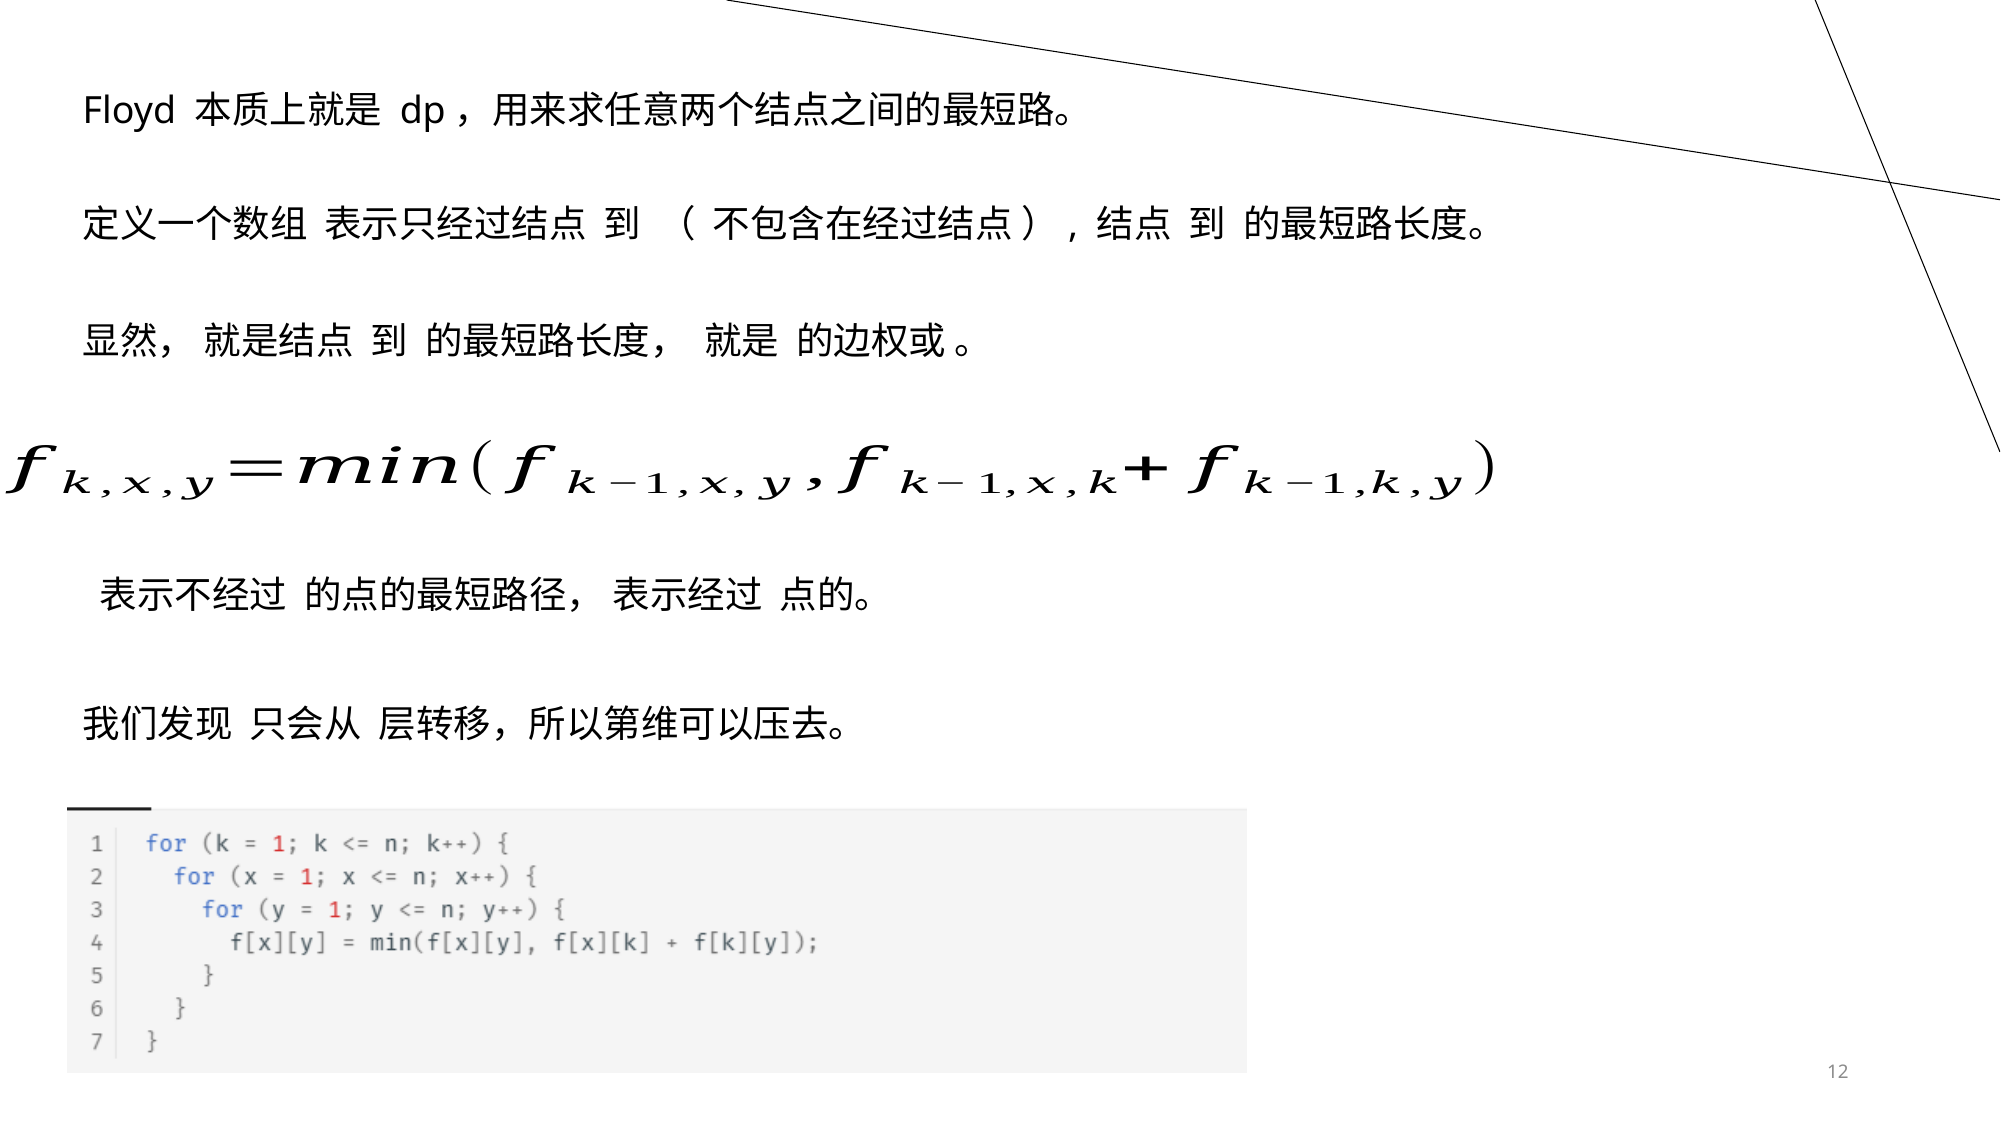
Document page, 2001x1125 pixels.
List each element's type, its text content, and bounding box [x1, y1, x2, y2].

slide_number 12 [1701, 1042, 1864, 1103]
picture [67, 806, 1247, 1073]
text_box Floyd 本质上就是 dp，用来求任意两个结点之间的最短路。 [67, 78, 1845, 139]
